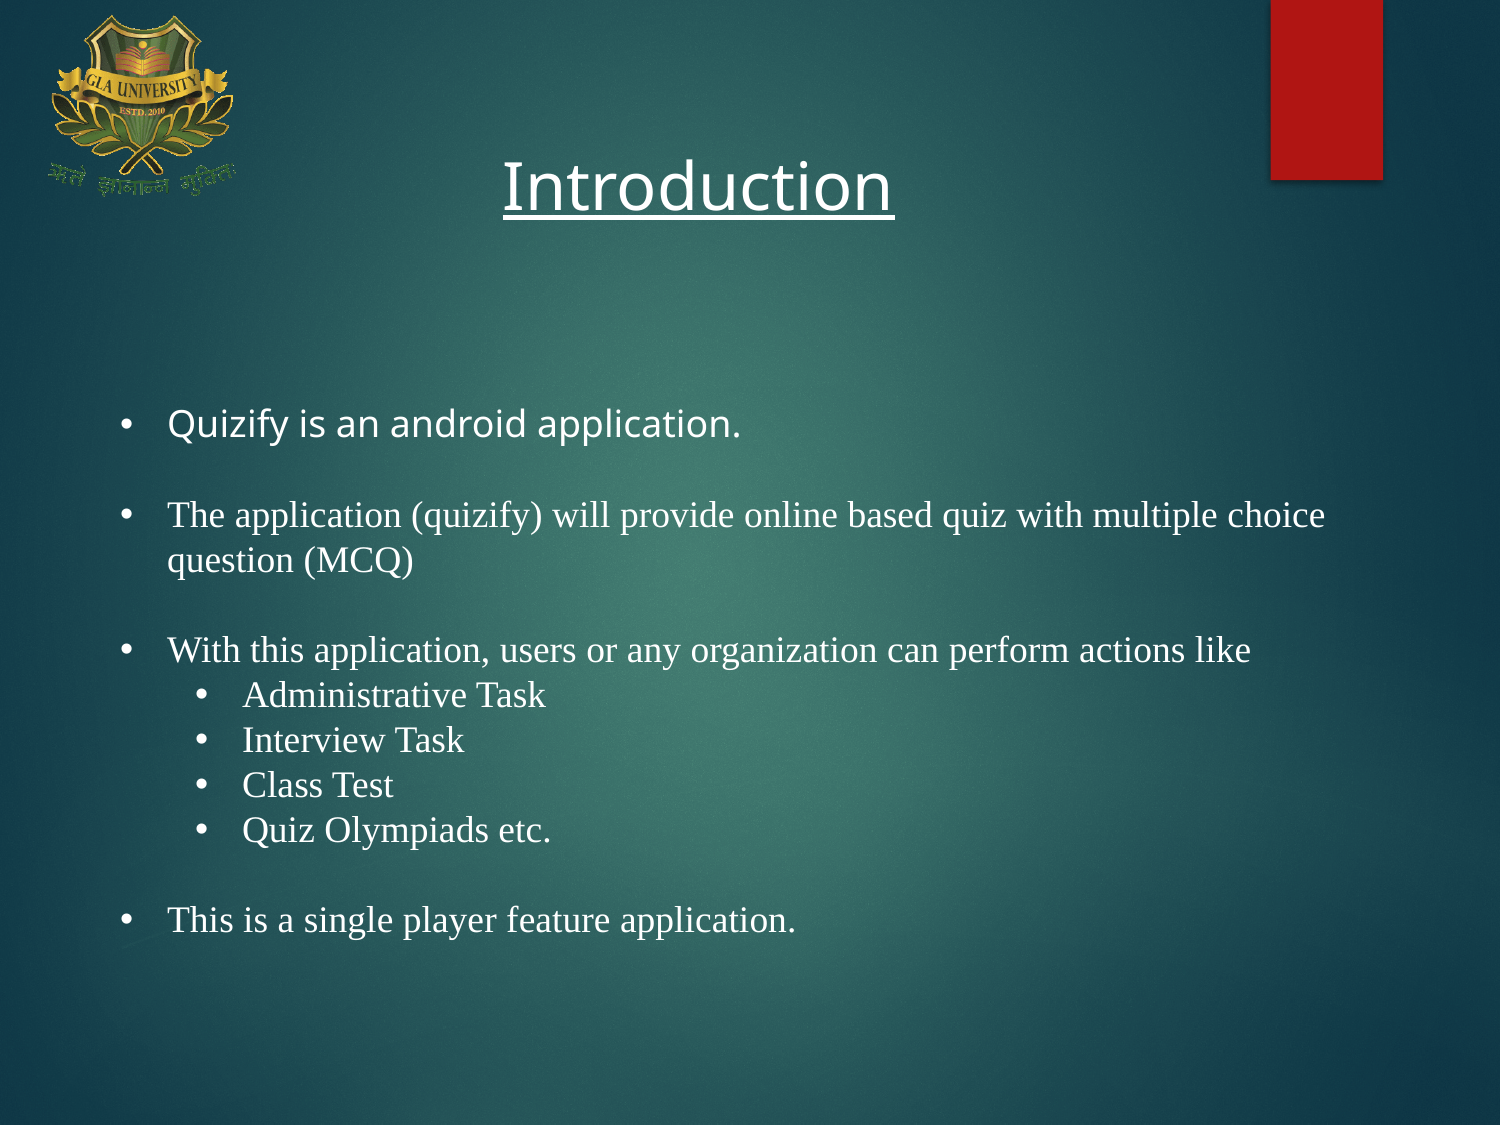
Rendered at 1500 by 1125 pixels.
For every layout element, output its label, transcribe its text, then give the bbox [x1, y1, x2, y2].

text_box Quizify is an android application. The application (quizify) will provide online based quiz with multiple choice question (MCQ) With this application, users or any organization can perform actions like Administrative Task Interview Task Class Test Quiz Olympiads etc. This is a single player feature application. [105, 393, 1425, 993]
text_box Introduction [487, 136, 927, 231]
picture [47, 14, 237, 198]
